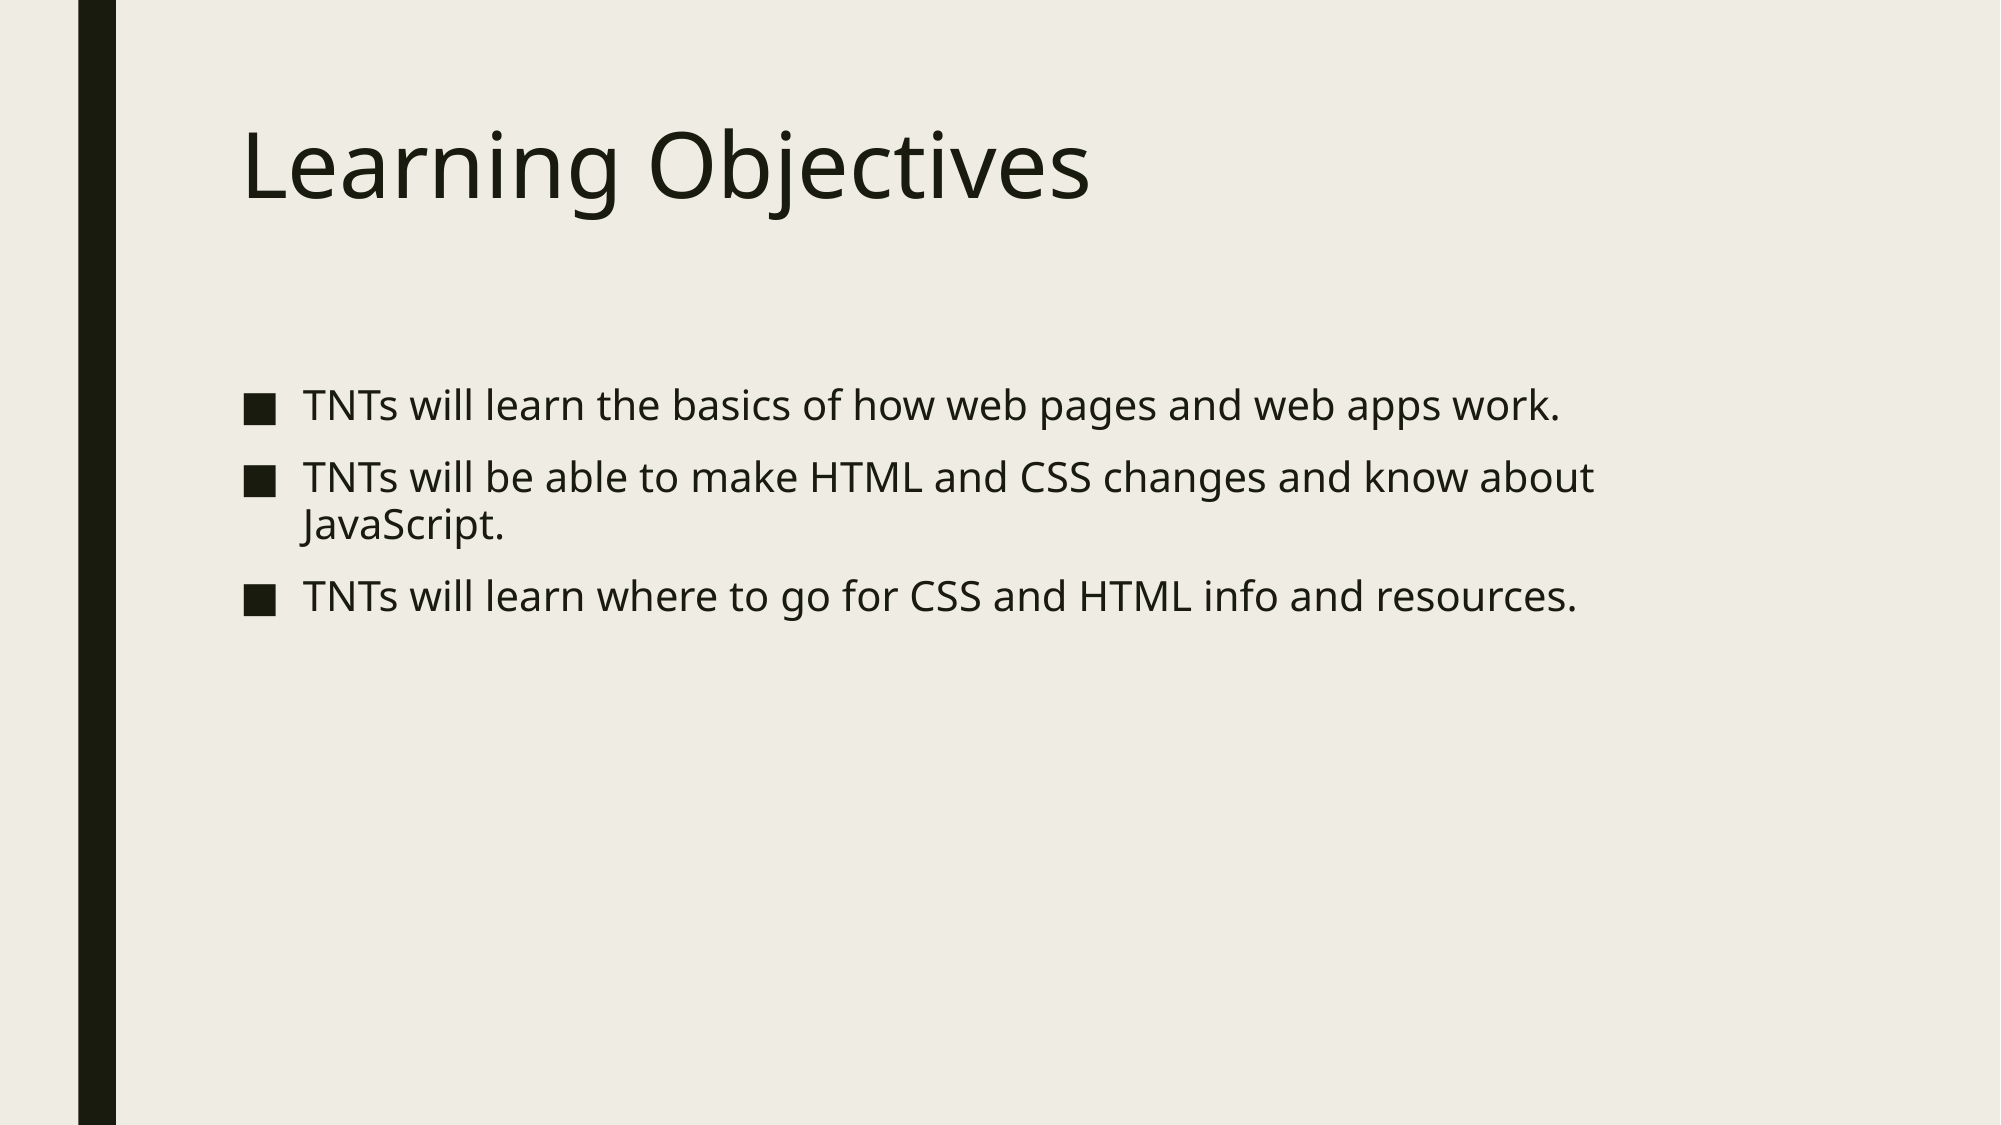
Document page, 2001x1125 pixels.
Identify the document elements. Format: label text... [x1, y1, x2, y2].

list TNTs will learn the basics of how web pages and web apps work. TNTs will be able to make HTML and CSS changes and know about JavaScript. TNTs will learn where to go for CSS and HTML info and resources. [225, 375, 1800, 963]
title Learning Objectives [225, 112, 1800, 357]
